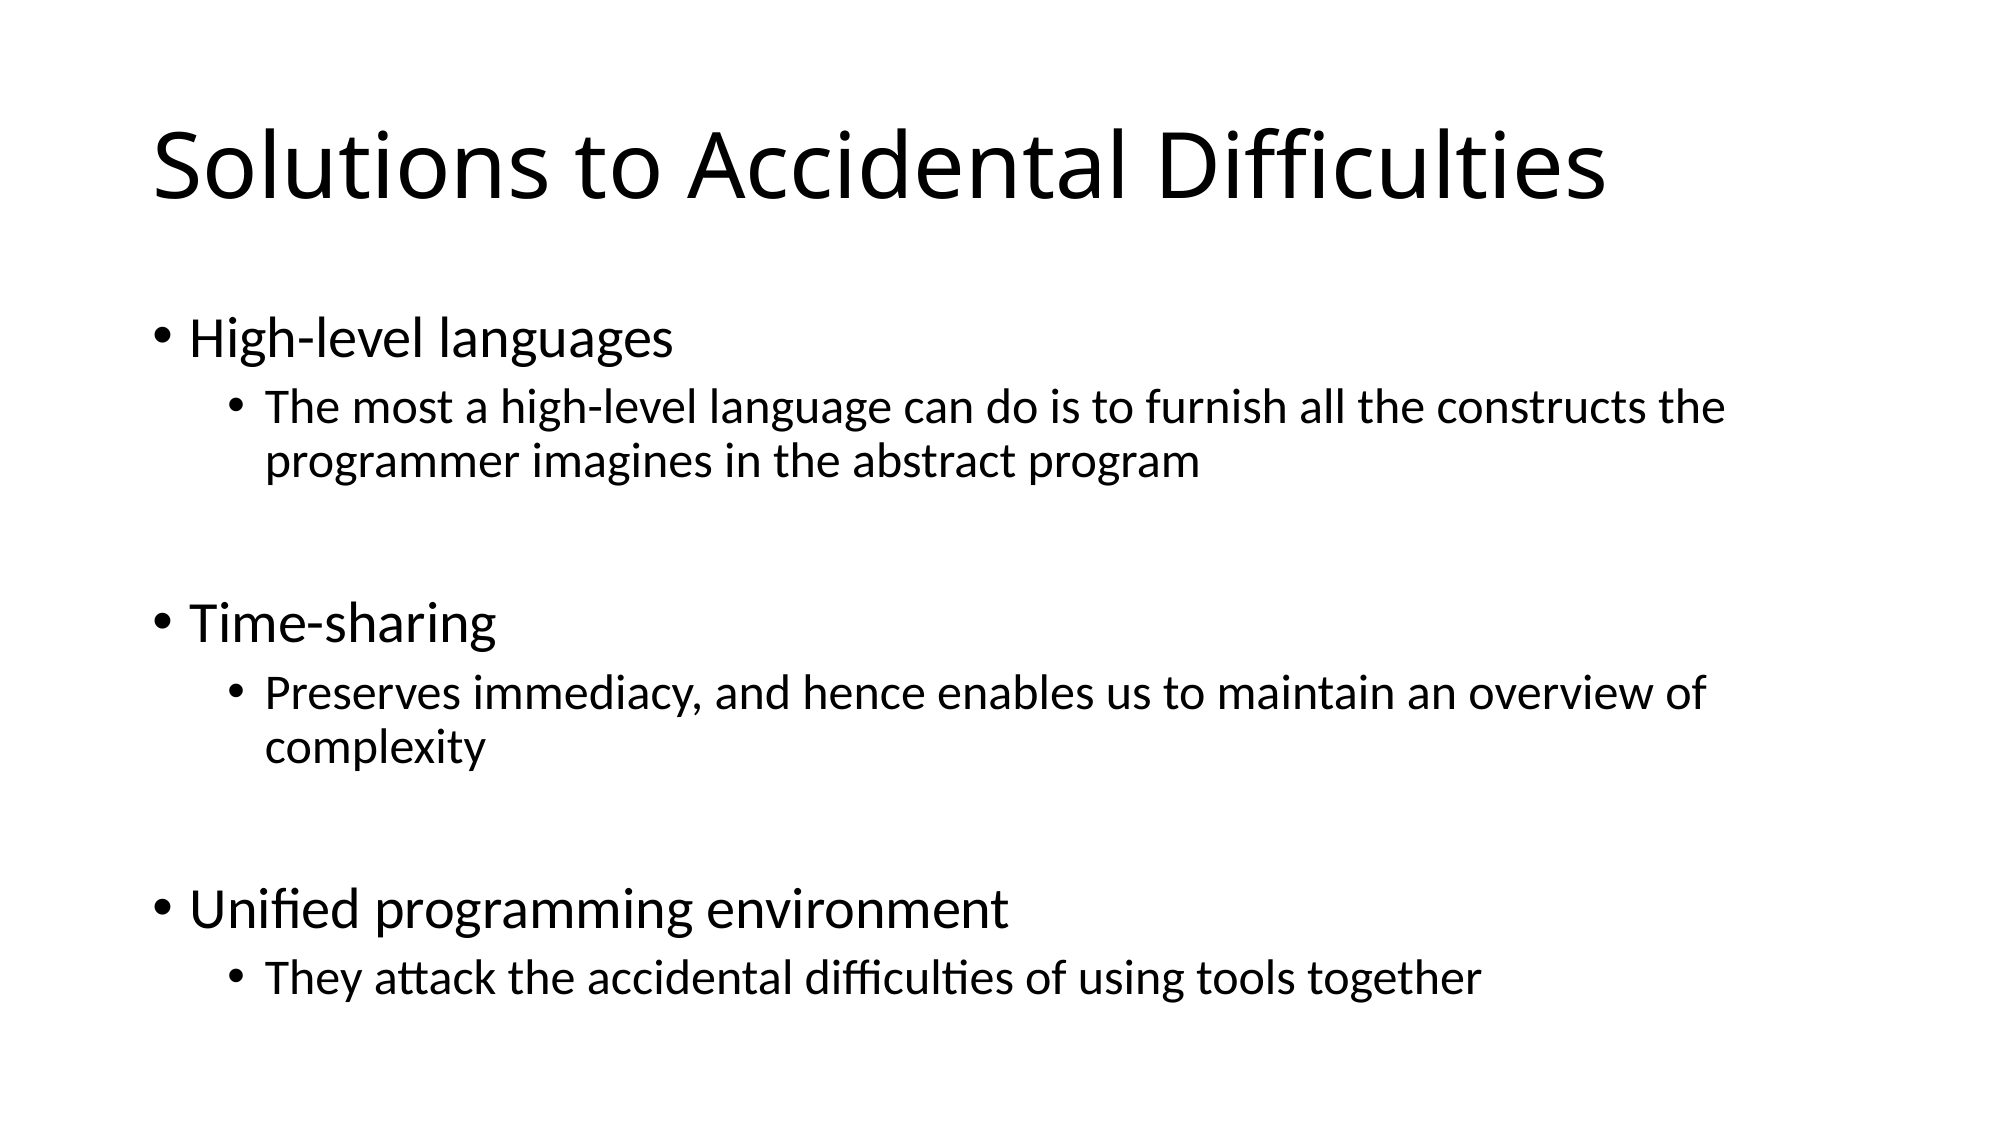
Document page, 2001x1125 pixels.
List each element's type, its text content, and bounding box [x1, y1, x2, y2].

list High-level languages The most a high-level language can do is to furnish all the constructs the programmer imagines in the abstract program Time-sharing Preserves immediacy, and hence enables us to maintain an overview of complexity Unified programming environment They attack the accidental difficulties of using tools together [137, 299, 1863, 1014]
title Solutions to Accidental Difficulties [137, 59, 1863, 278]
